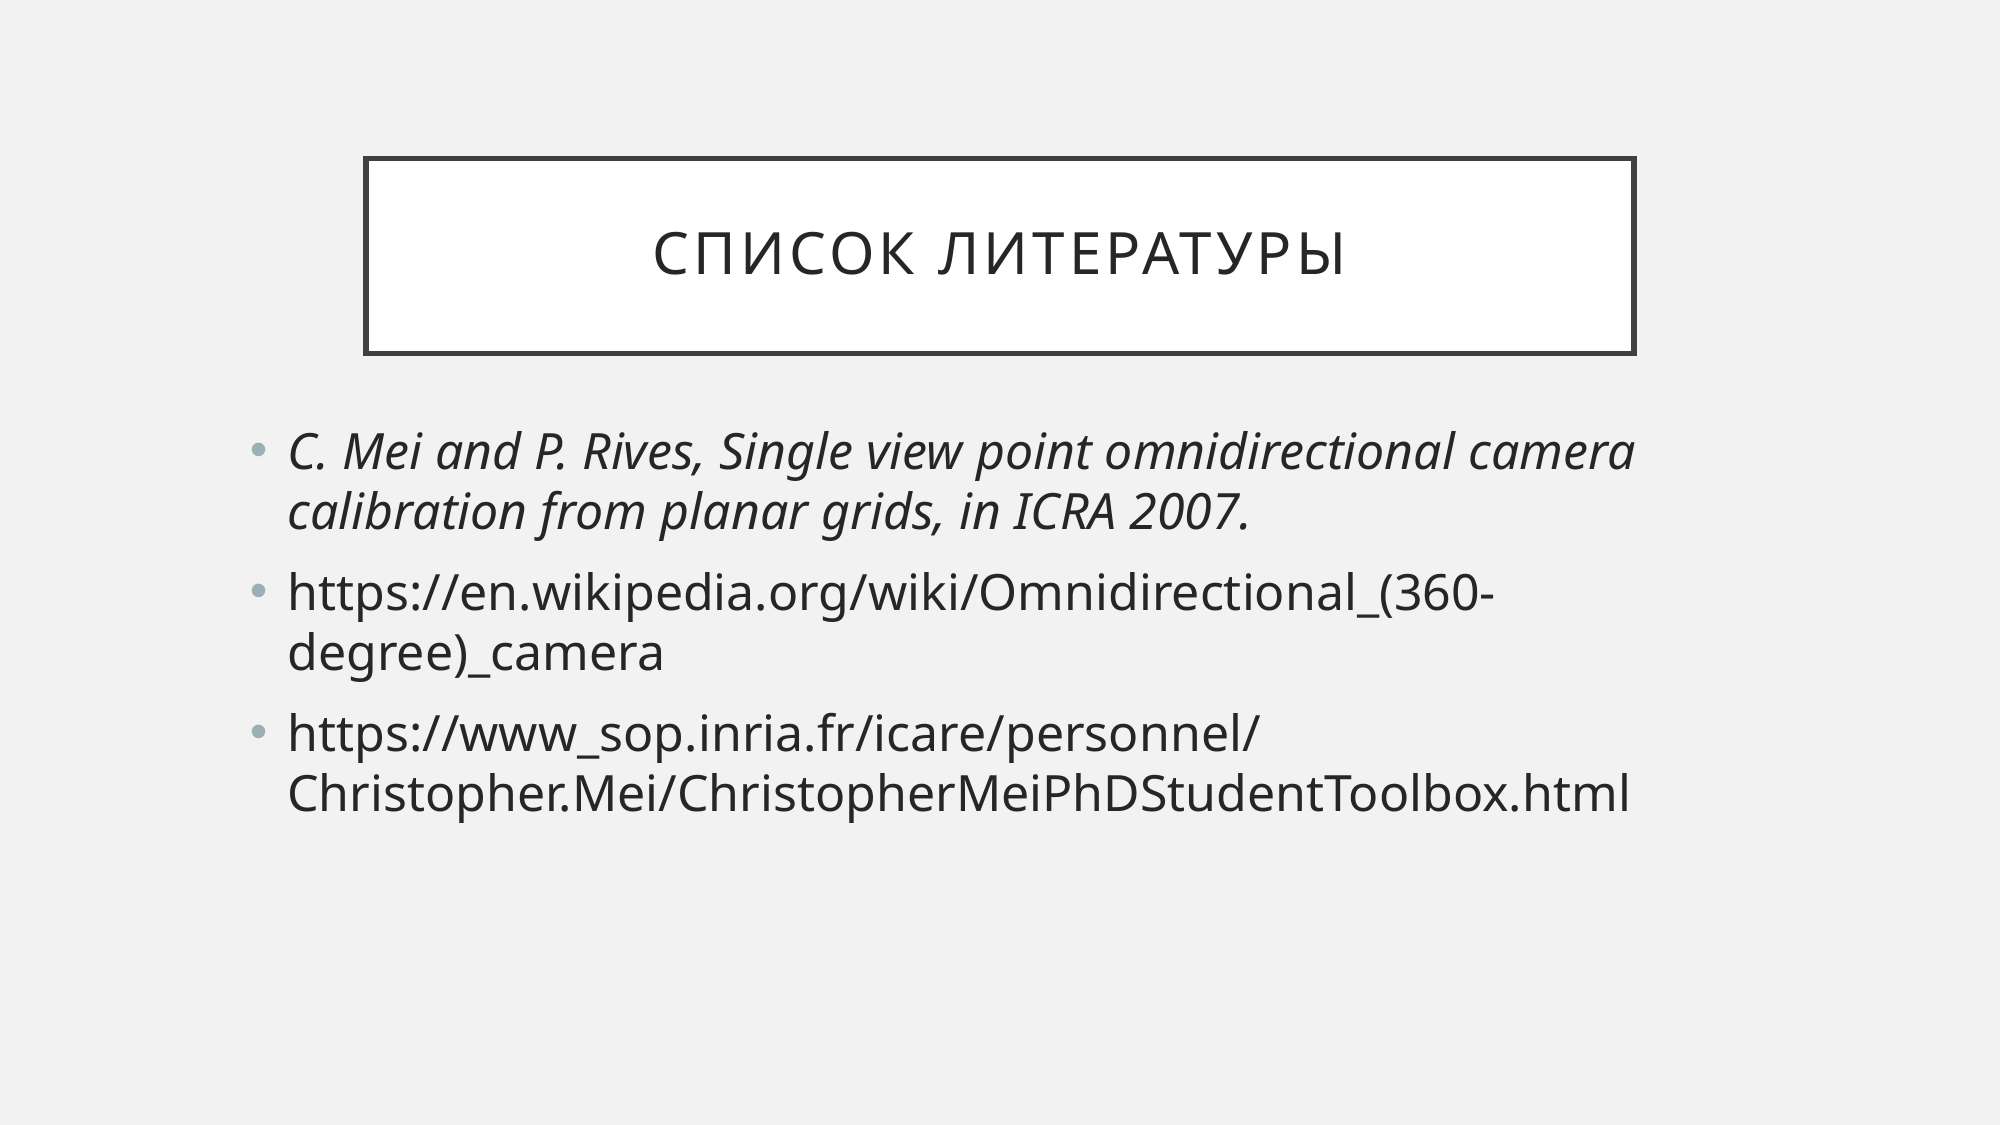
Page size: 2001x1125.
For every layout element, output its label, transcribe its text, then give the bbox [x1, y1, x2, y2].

list C. Mei and P. Rives, Single view point omnidirectional camera calibration from planar grids, in ICRA 2007. https://en.wikipedia.org/wiki/Omnidirectional_(360-degree)_camera https://www_sop.inria.fr/icare/personnel/Christopher.Mei/ChristopherMeiPhDStudentToolbox.html [234, 411, 1669, 921]
title Список литературы [363, 156, 1637, 356]
